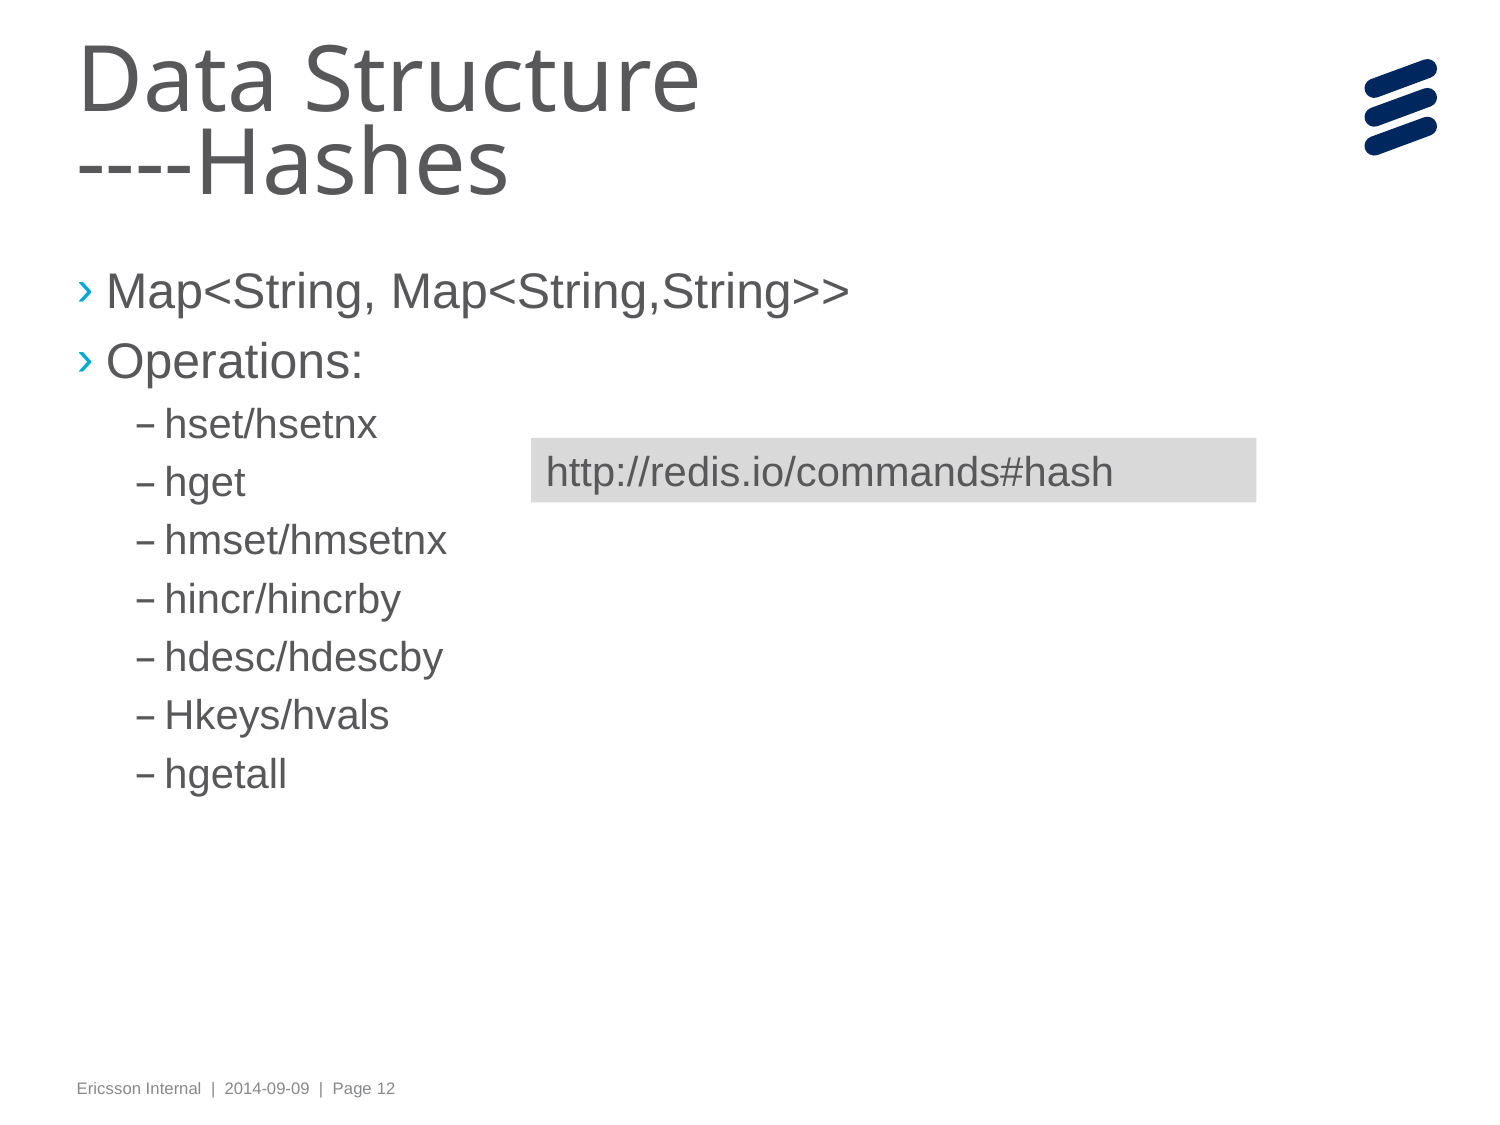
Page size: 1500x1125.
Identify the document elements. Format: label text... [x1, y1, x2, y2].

title Data Structure ----Hashes [64, 39, 1295, 218]
list Map<String, Map<String,String>> Operations: hset/hsetnx hget hmset/hmsetnx hincr/hincrby hdesc/hdescby Hkeys/hvals hgetall [64, 257, 1436, 928]
text_box http://redis.io/commands#hash [531, 437, 1257, 503]
